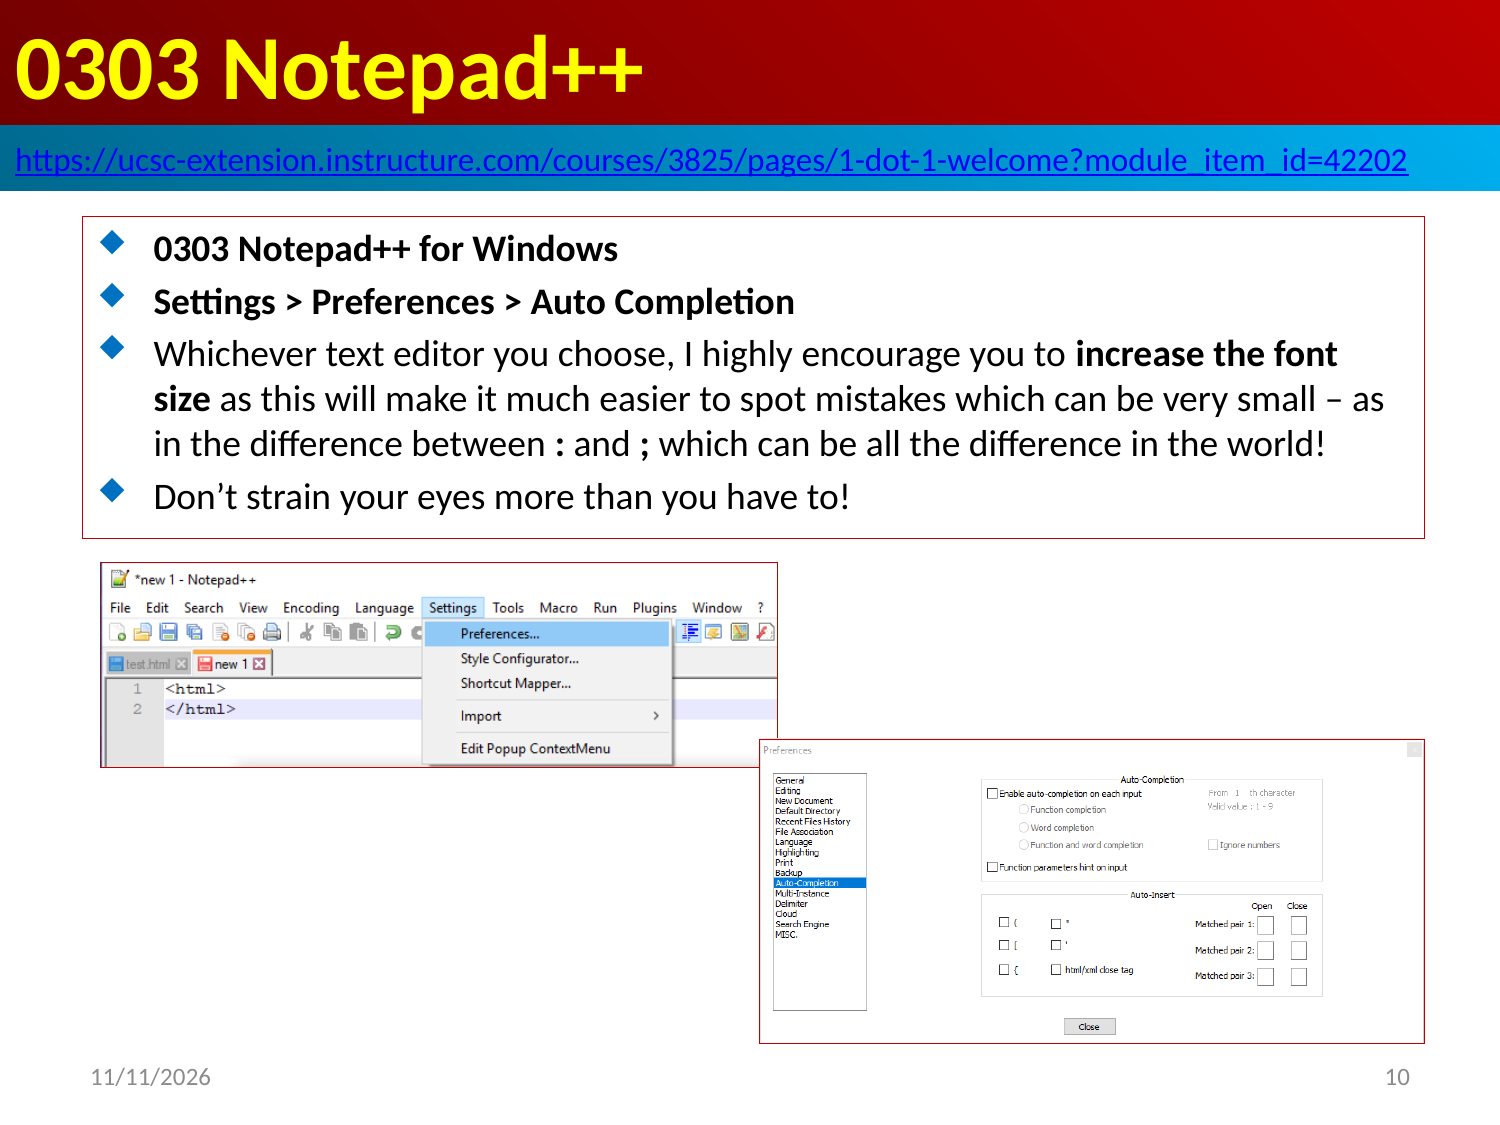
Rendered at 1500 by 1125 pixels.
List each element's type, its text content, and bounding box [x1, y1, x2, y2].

title 0303 Notepad++ [0, 0, 1500, 125]
picture [100, 562, 1426, 1045]
subtitle 0303 Notepad++ for Windows Settings > Preferences > Auto Completion Whichever text editor you choose, I highly encourage you to increase the font size as this will make it much easier to spot mistakes which can be very small – as in the difference between : and ; which can be all the difference in the world! Don’t strain your eyes more than you have to! [82, 216, 1425, 539]
text_box https://ucsc-extension.instructure.com/courses/3825/pages/1-dot-1-welcome?module_item_id=42202 [0, 125, 1500, 191]
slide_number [75, 1042, 425, 1109]
slide_number 10 [1074, 1052, 1425, 1109]
text_box [119, 52, 183, 109]
